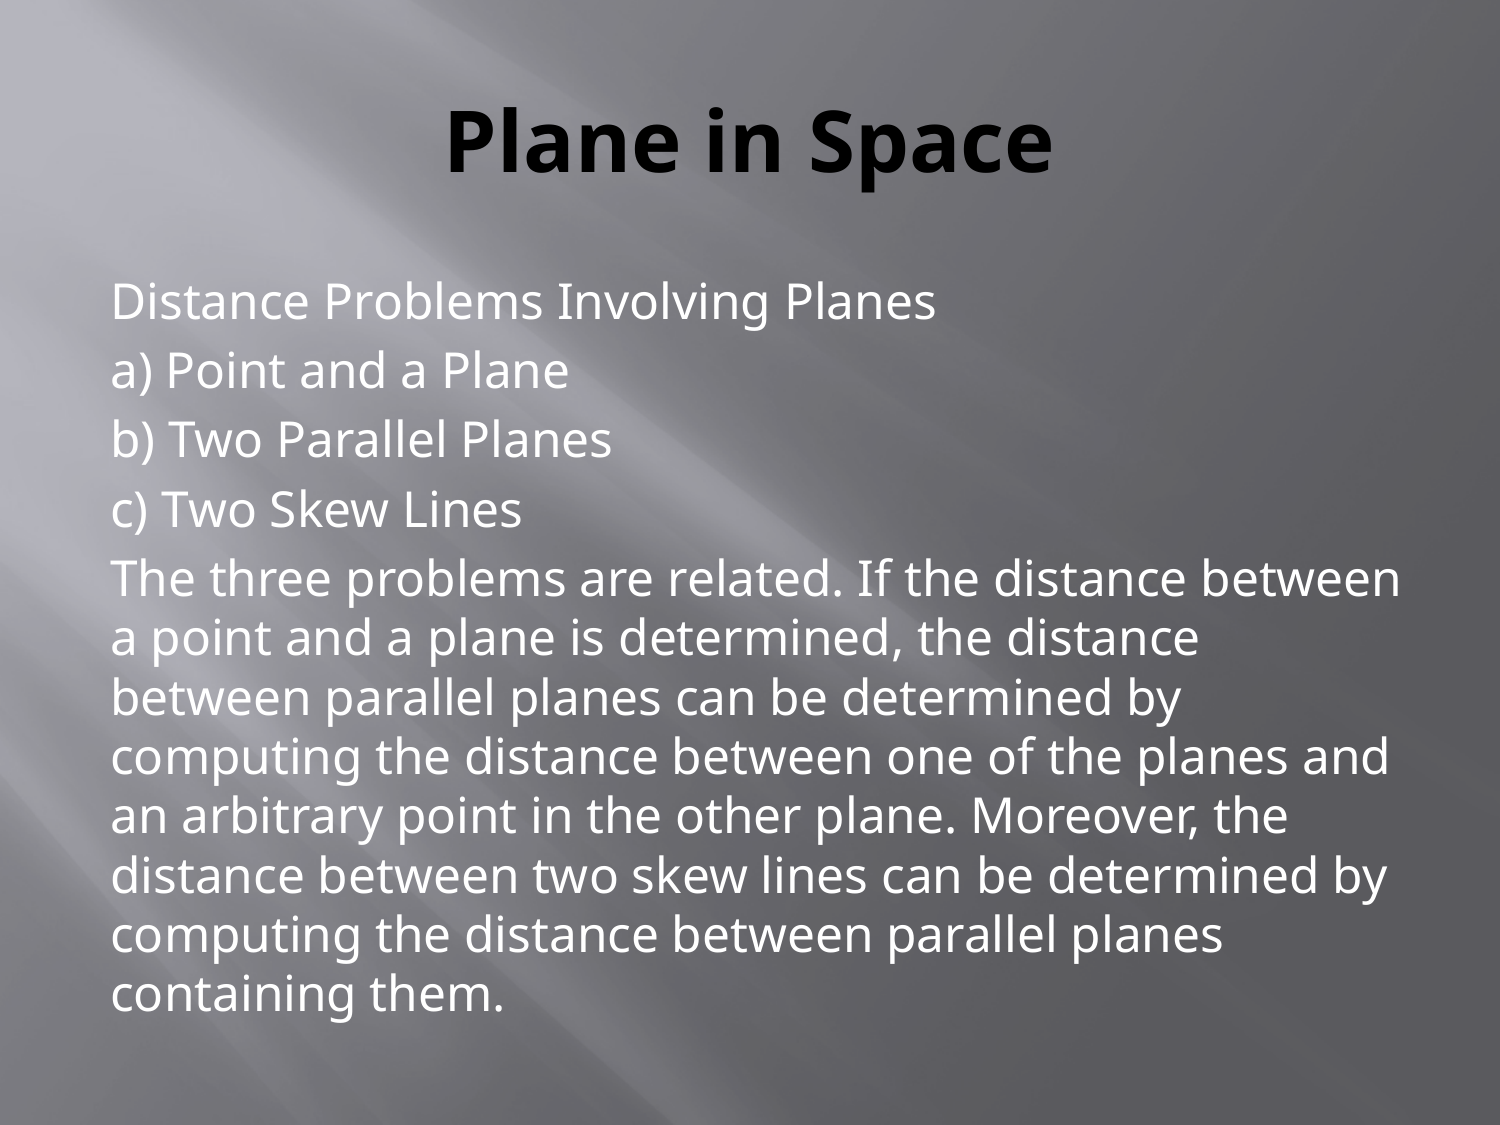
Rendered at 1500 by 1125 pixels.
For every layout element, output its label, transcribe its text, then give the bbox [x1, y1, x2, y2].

title Plane in Space [75, 45, 1425, 233]
list Distance Problems Involving Planes a) Point and a Plane b) Two Parallel Planes c) Two Skew Lines The three problems are related. If the distance between a point and a plane is determined, the distance between parallel planes can be determined by computing the distance between one of the planes and an arbitrary point in the other plane. Moreover, the distance between two skew lines can be determined by computing the distance between parallel planes containing them. [75, 262, 1425, 1035]
